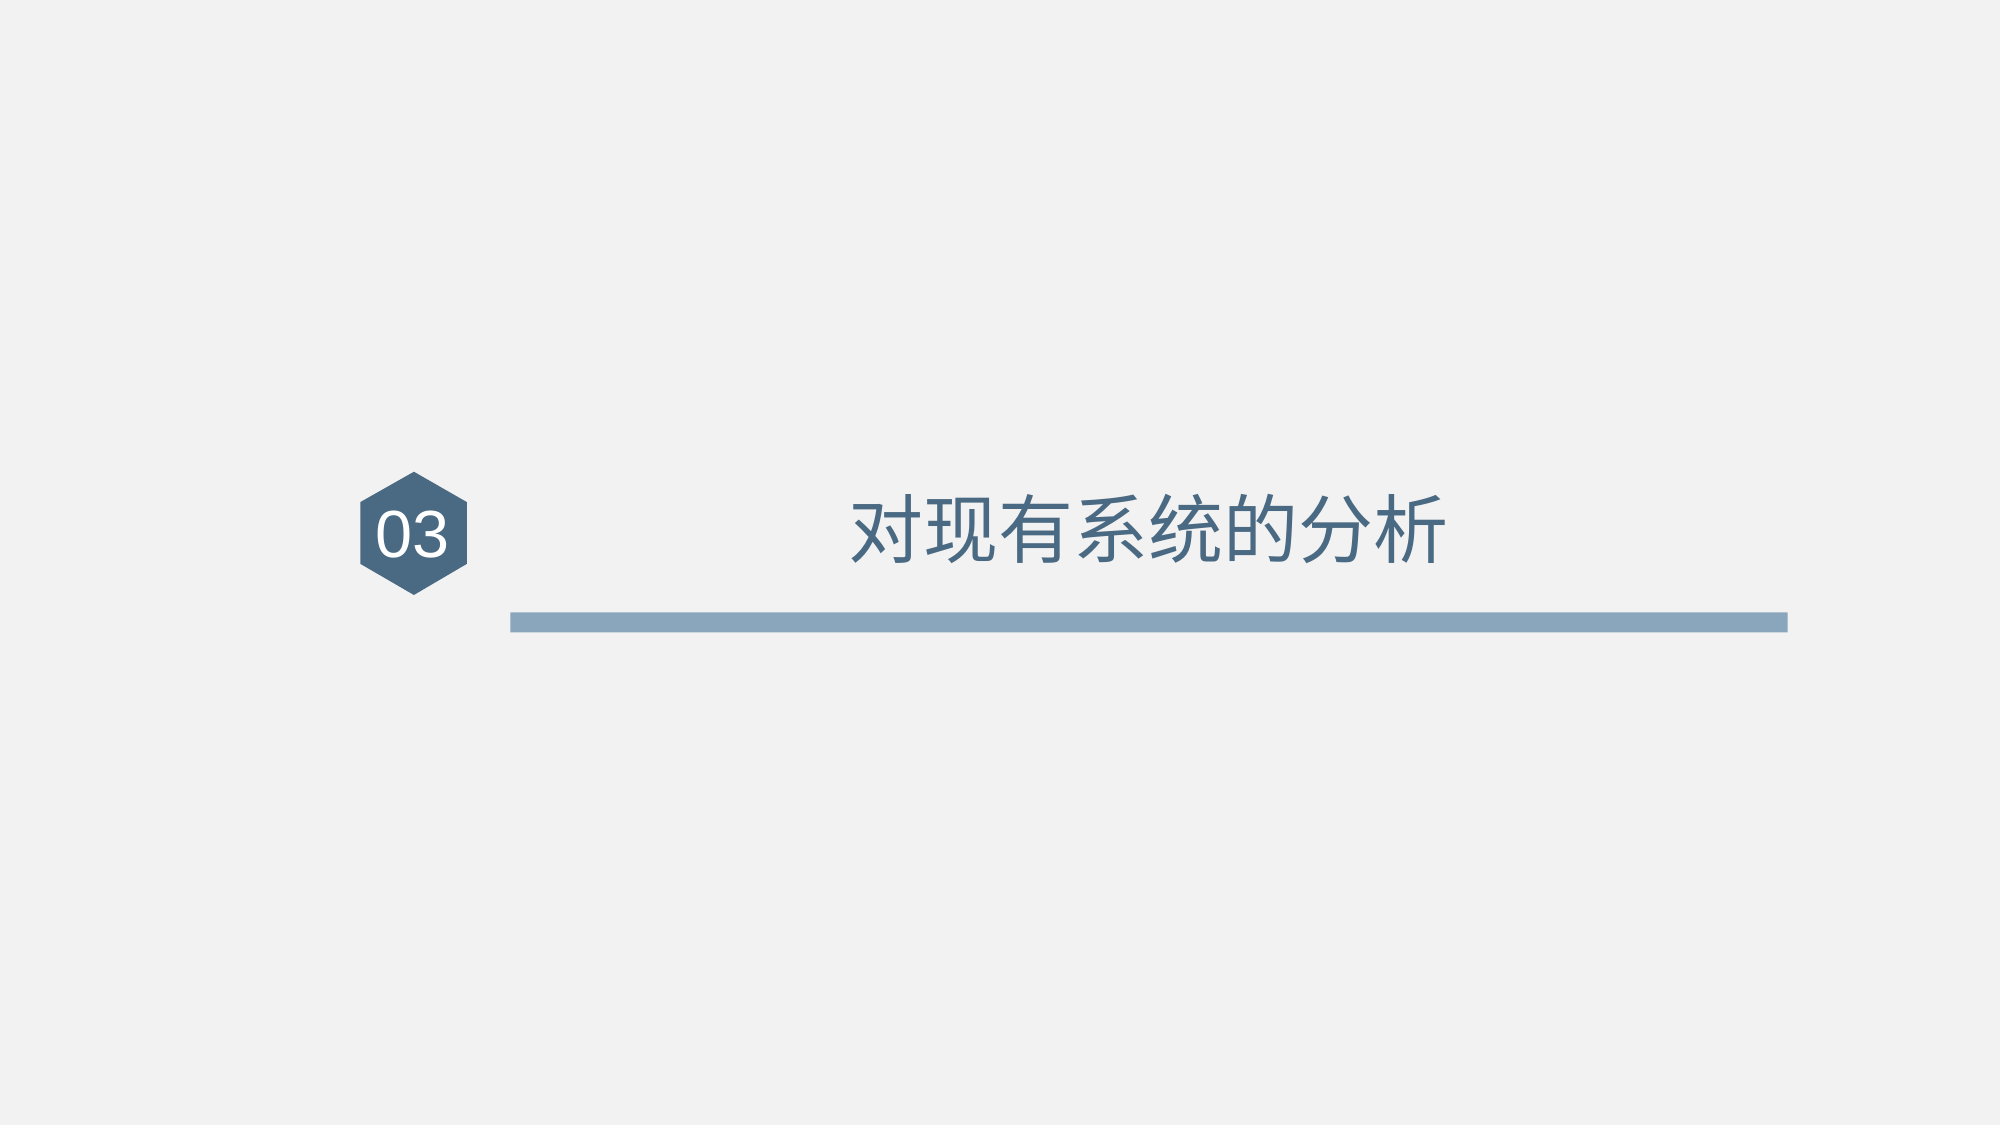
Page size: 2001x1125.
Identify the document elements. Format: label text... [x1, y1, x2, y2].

title 对现有系统的分析 [510, 434, 1788, 633]
text_box 03 [356, 483, 469, 580]
